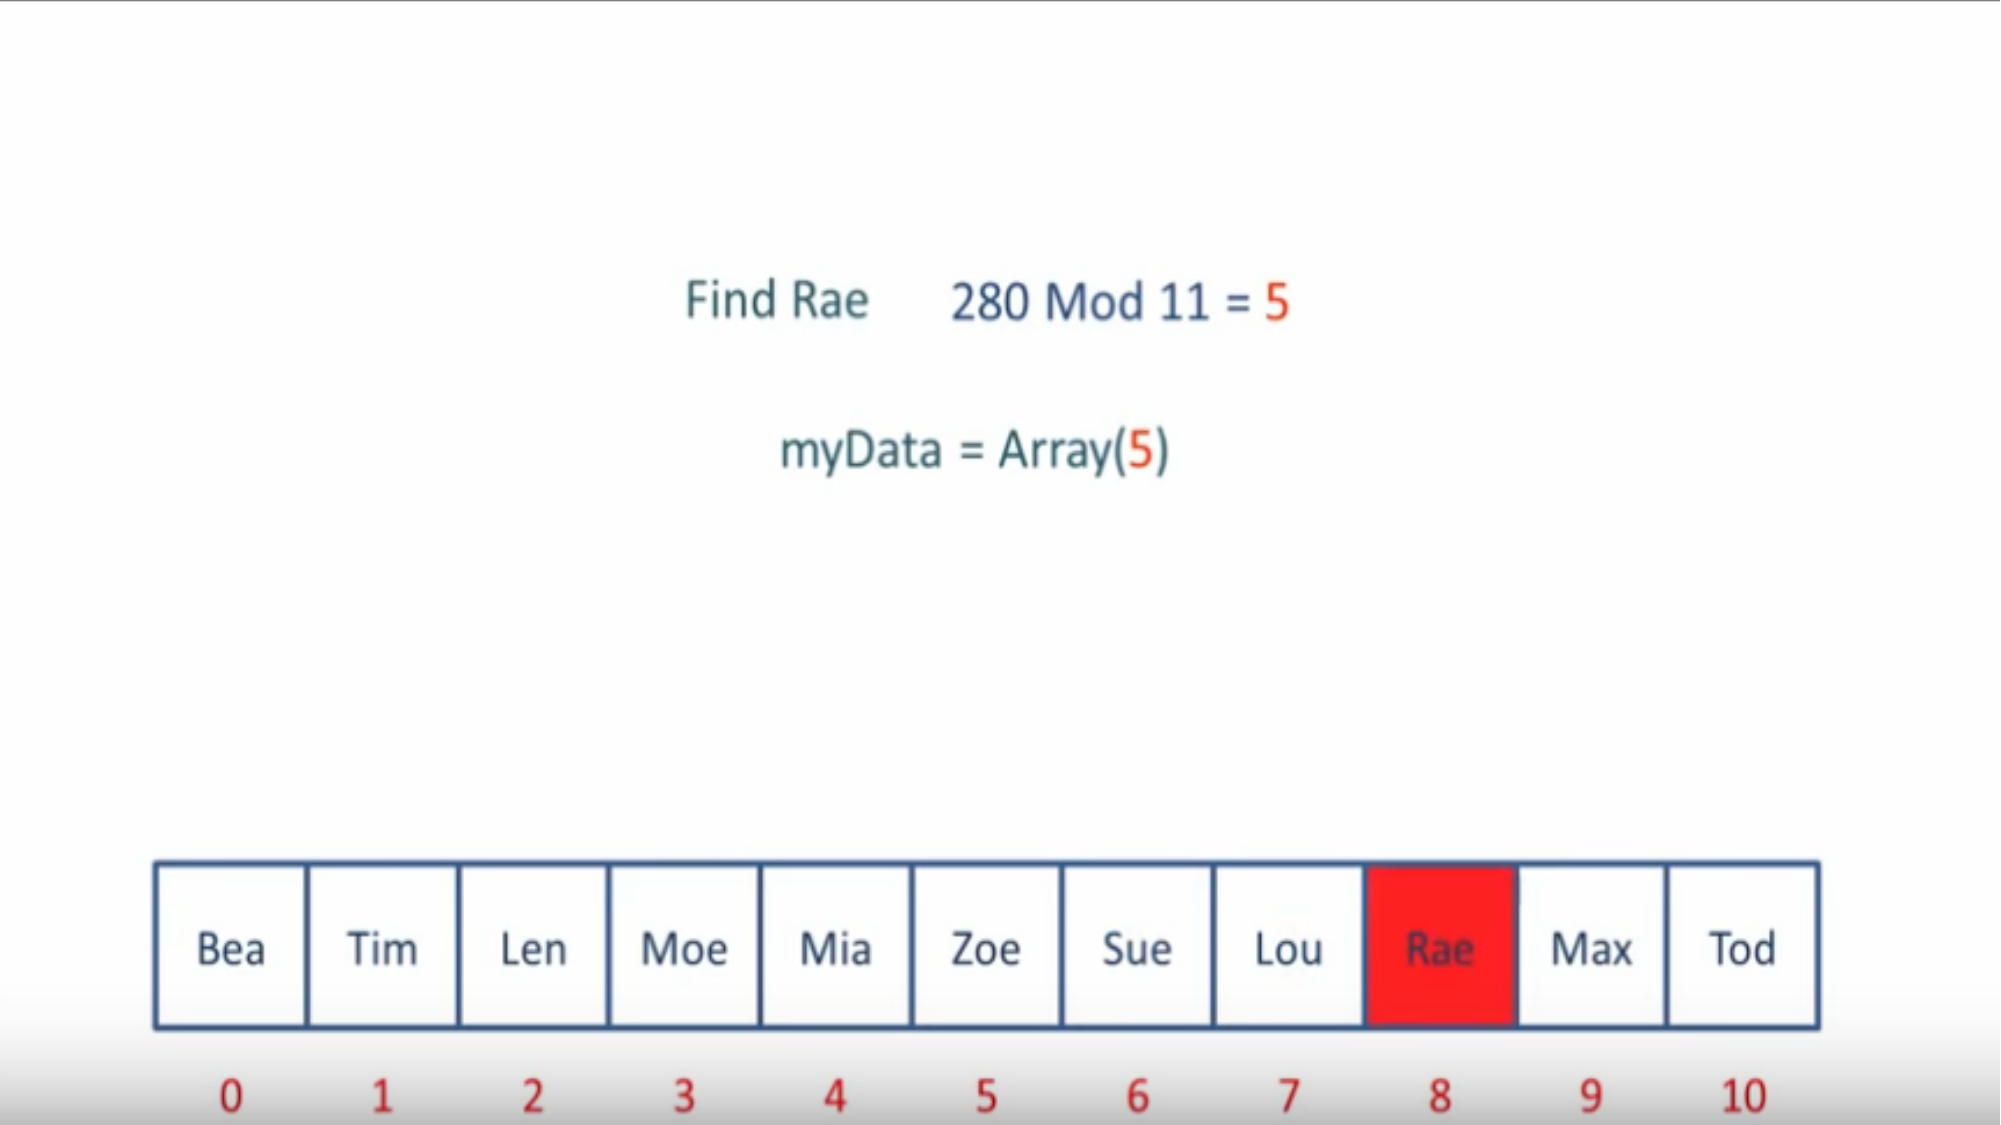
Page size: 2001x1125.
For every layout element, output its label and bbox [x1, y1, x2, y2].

list [0, 0, 2000, 1125]
